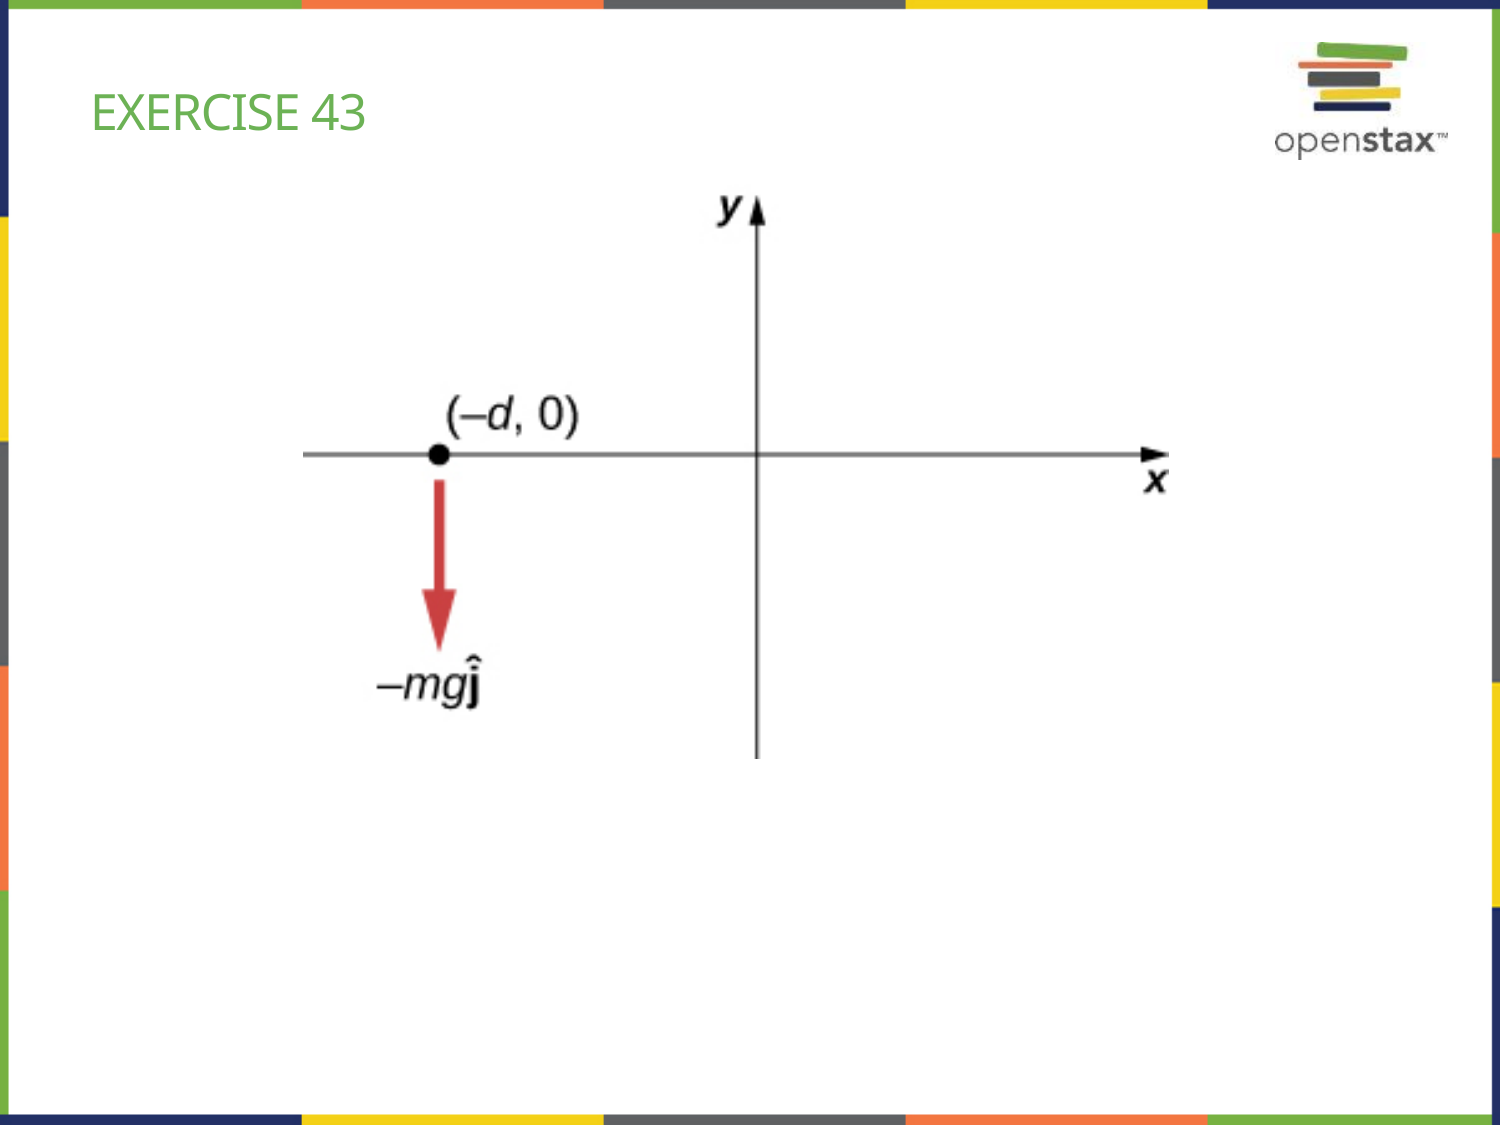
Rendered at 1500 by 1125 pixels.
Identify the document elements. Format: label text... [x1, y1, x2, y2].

title EXERCISE 43 [75, 39, 1275, 148]
picture [0, 0, 1500, 1125]
